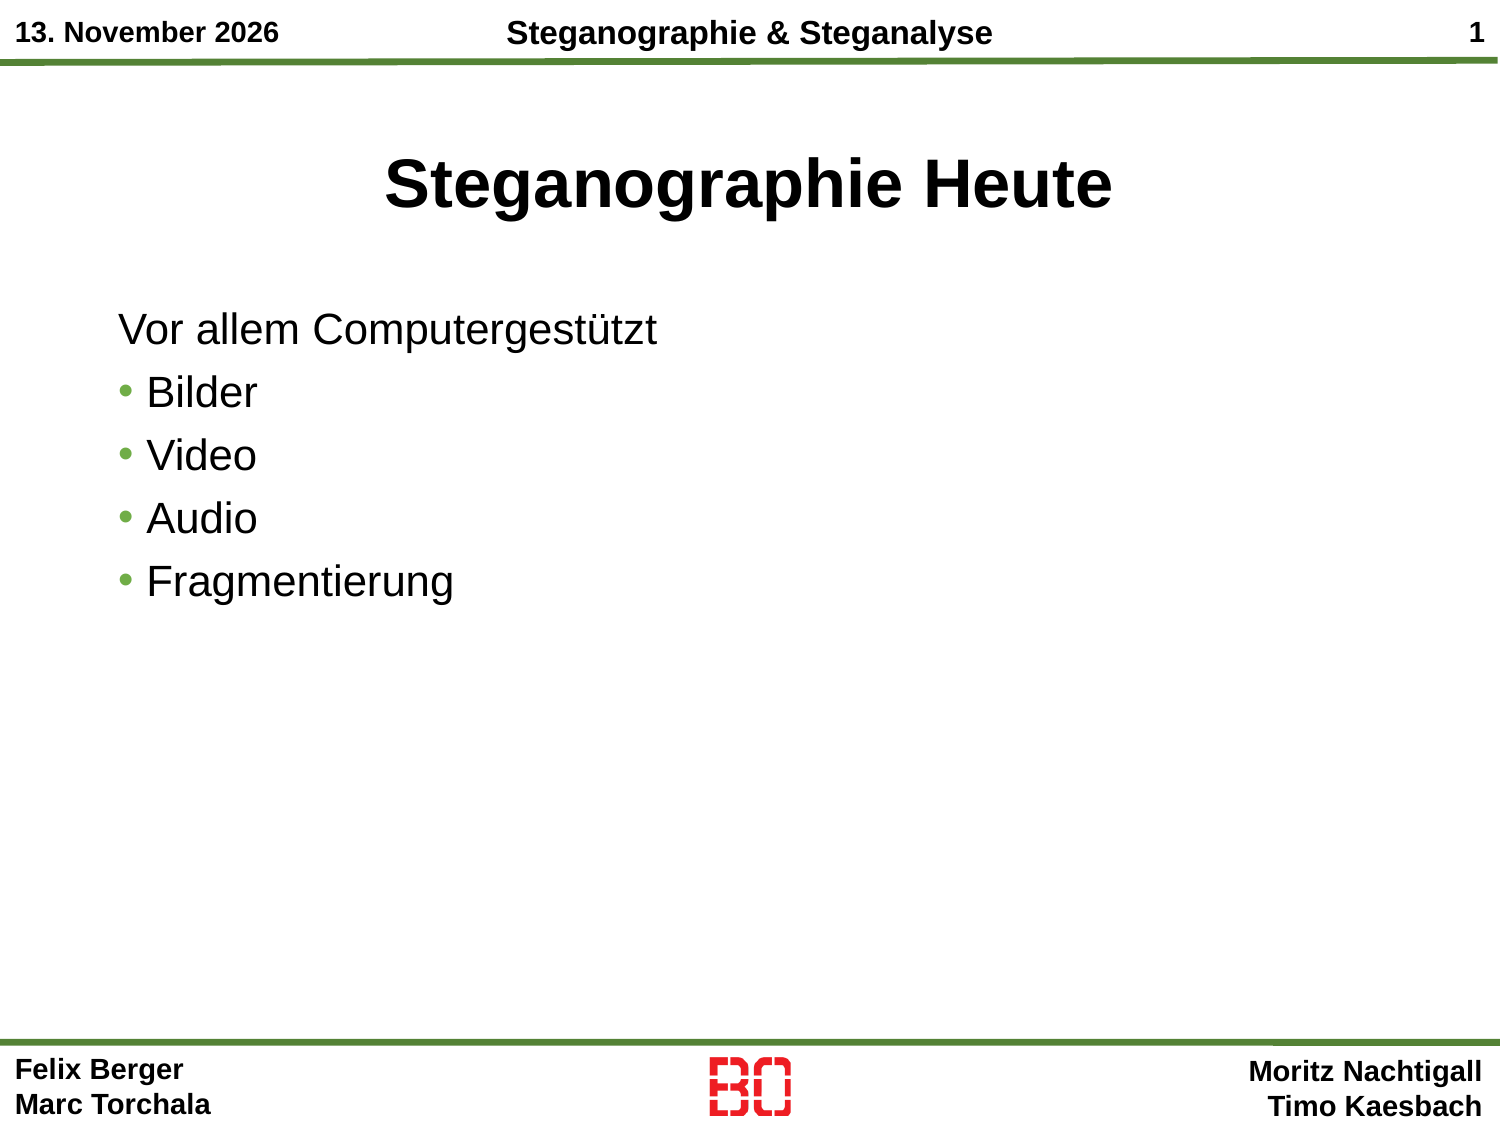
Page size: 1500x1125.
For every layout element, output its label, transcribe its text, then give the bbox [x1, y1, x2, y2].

list Vor allem Computergestützt Bilder Video Audio Fragmentierung [103, 299, 1397, 1014]
title Steganographie Heute [103, 76, 1397, 295]
